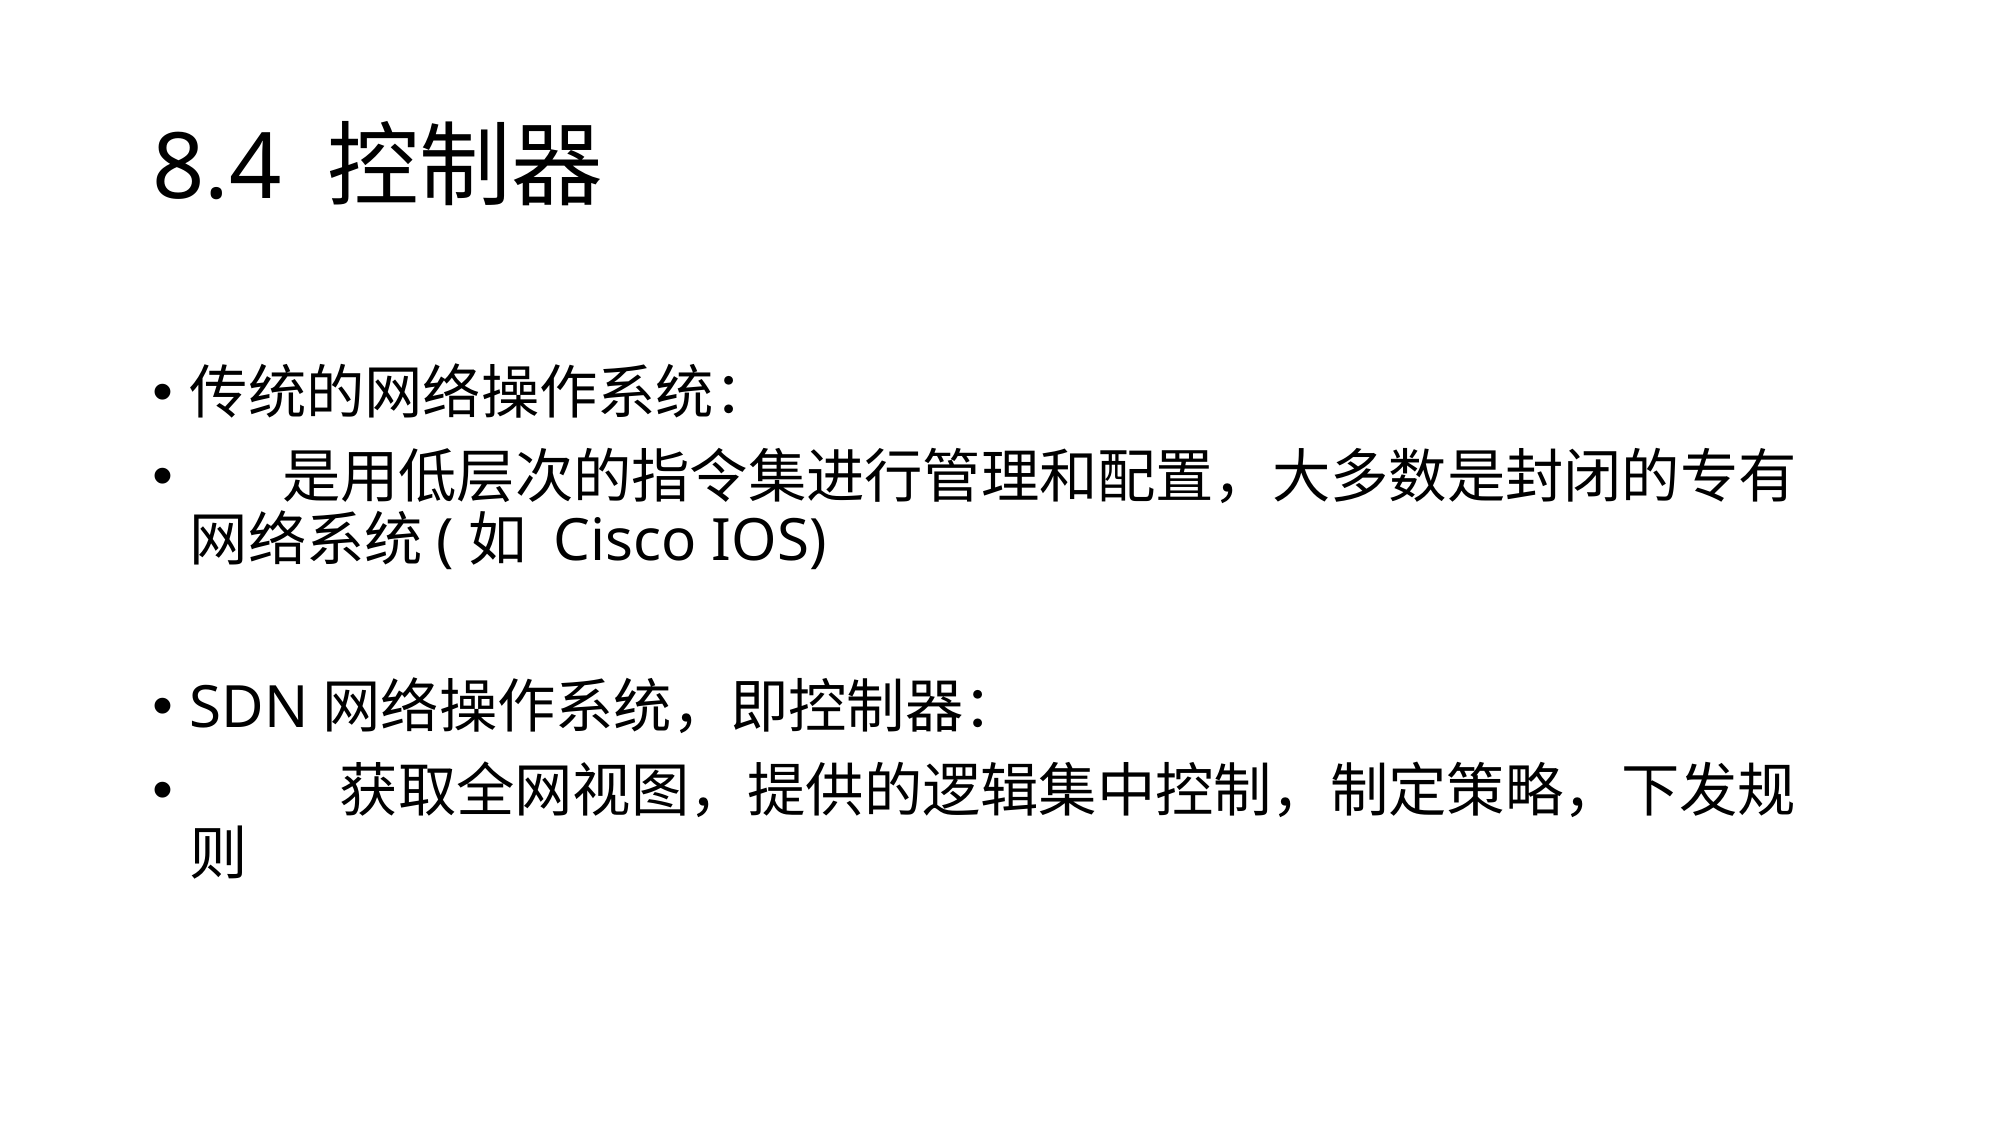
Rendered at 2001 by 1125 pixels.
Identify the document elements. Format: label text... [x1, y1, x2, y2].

title 8.4 控制器 [137, 59, 1863, 278]
list 传统的网络操作系统： 是用低层次的指令集进行管理和配置，大多数是封闭的专有网络系统(如 Cisco IOS) SDN网络操作系统，即控制器： 获取全网视图，提供的逻辑集中控制，制定策略，下发规则 [137, 355, 1863, 1021]
